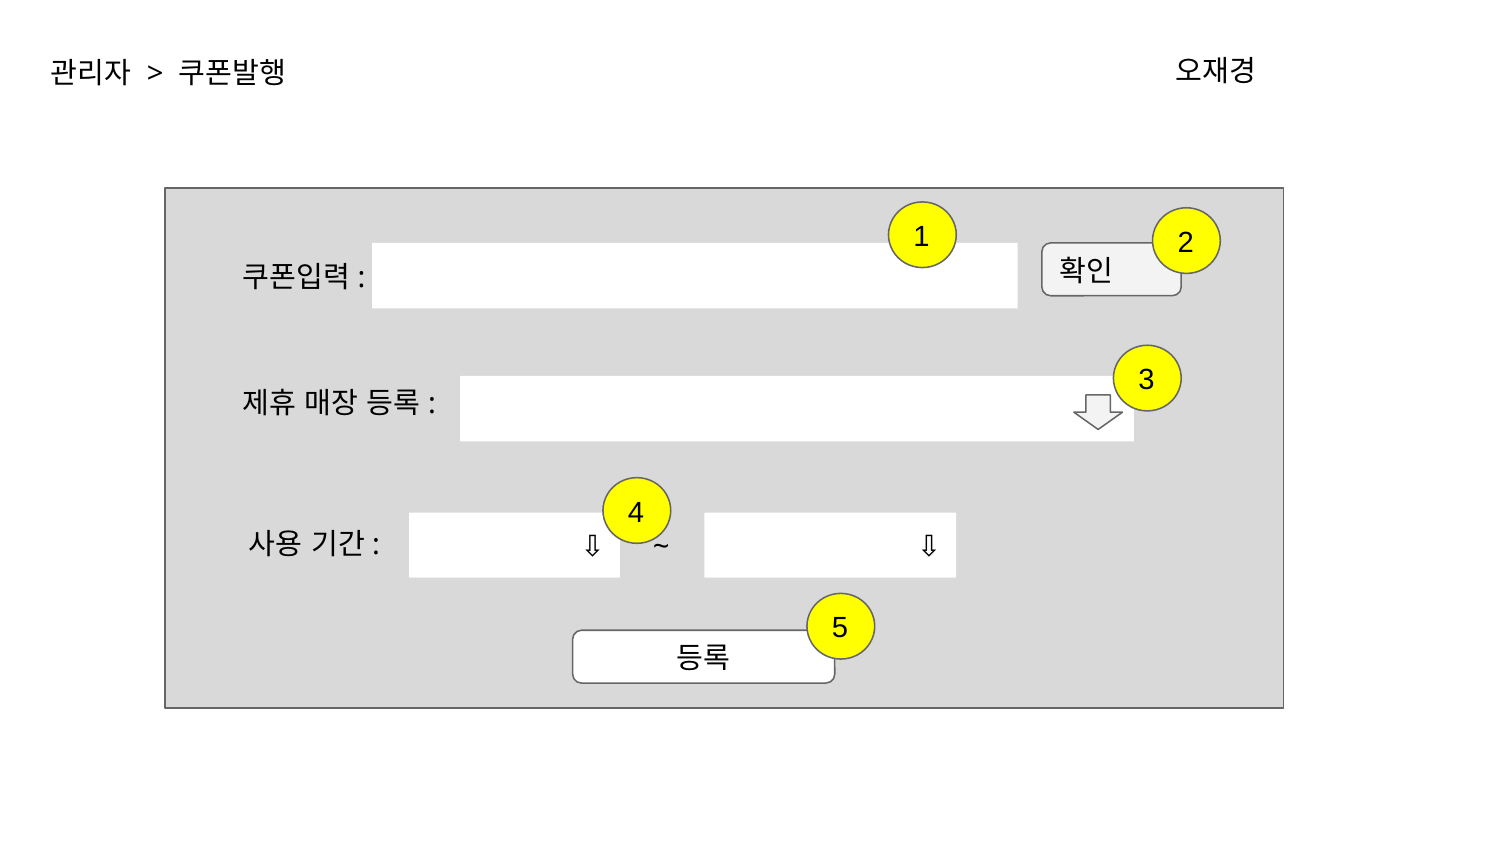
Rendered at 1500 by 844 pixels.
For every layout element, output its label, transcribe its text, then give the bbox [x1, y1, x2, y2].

text_box ⇩ [409, 512, 620, 578]
text_box 1 [888, 201, 957, 268]
text_box 3 [1113, 345, 1182, 411]
text_box [164, 187, 1284, 709]
text_box 등록 [572, 630, 835, 684]
text_box ~ [637, 512, 687, 578]
text_box 5 [806, 593, 875, 660]
text_box [372, 242, 1018, 309]
text_box 오재경 [1160, 37, 1430, 102]
text_box [1073, 394, 1123, 430]
text_box 쿠폰입력: [227, 242, 372, 308]
text_box 사용 기간: [233, 510, 461, 575]
text_box 2 [1152, 207, 1221, 274]
text_box 확인 [1041, 242, 1182, 296]
text_box ⇩ [704, 512, 957, 578]
text_box 4 [602, 477, 671, 544]
text_box 관리자 > 쿠폰발행 [35, 39, 516, 105]
text_box [460, 375, 1134, 442]
text_box 제휴 매장 등록: [227, 369, 480, 435]
